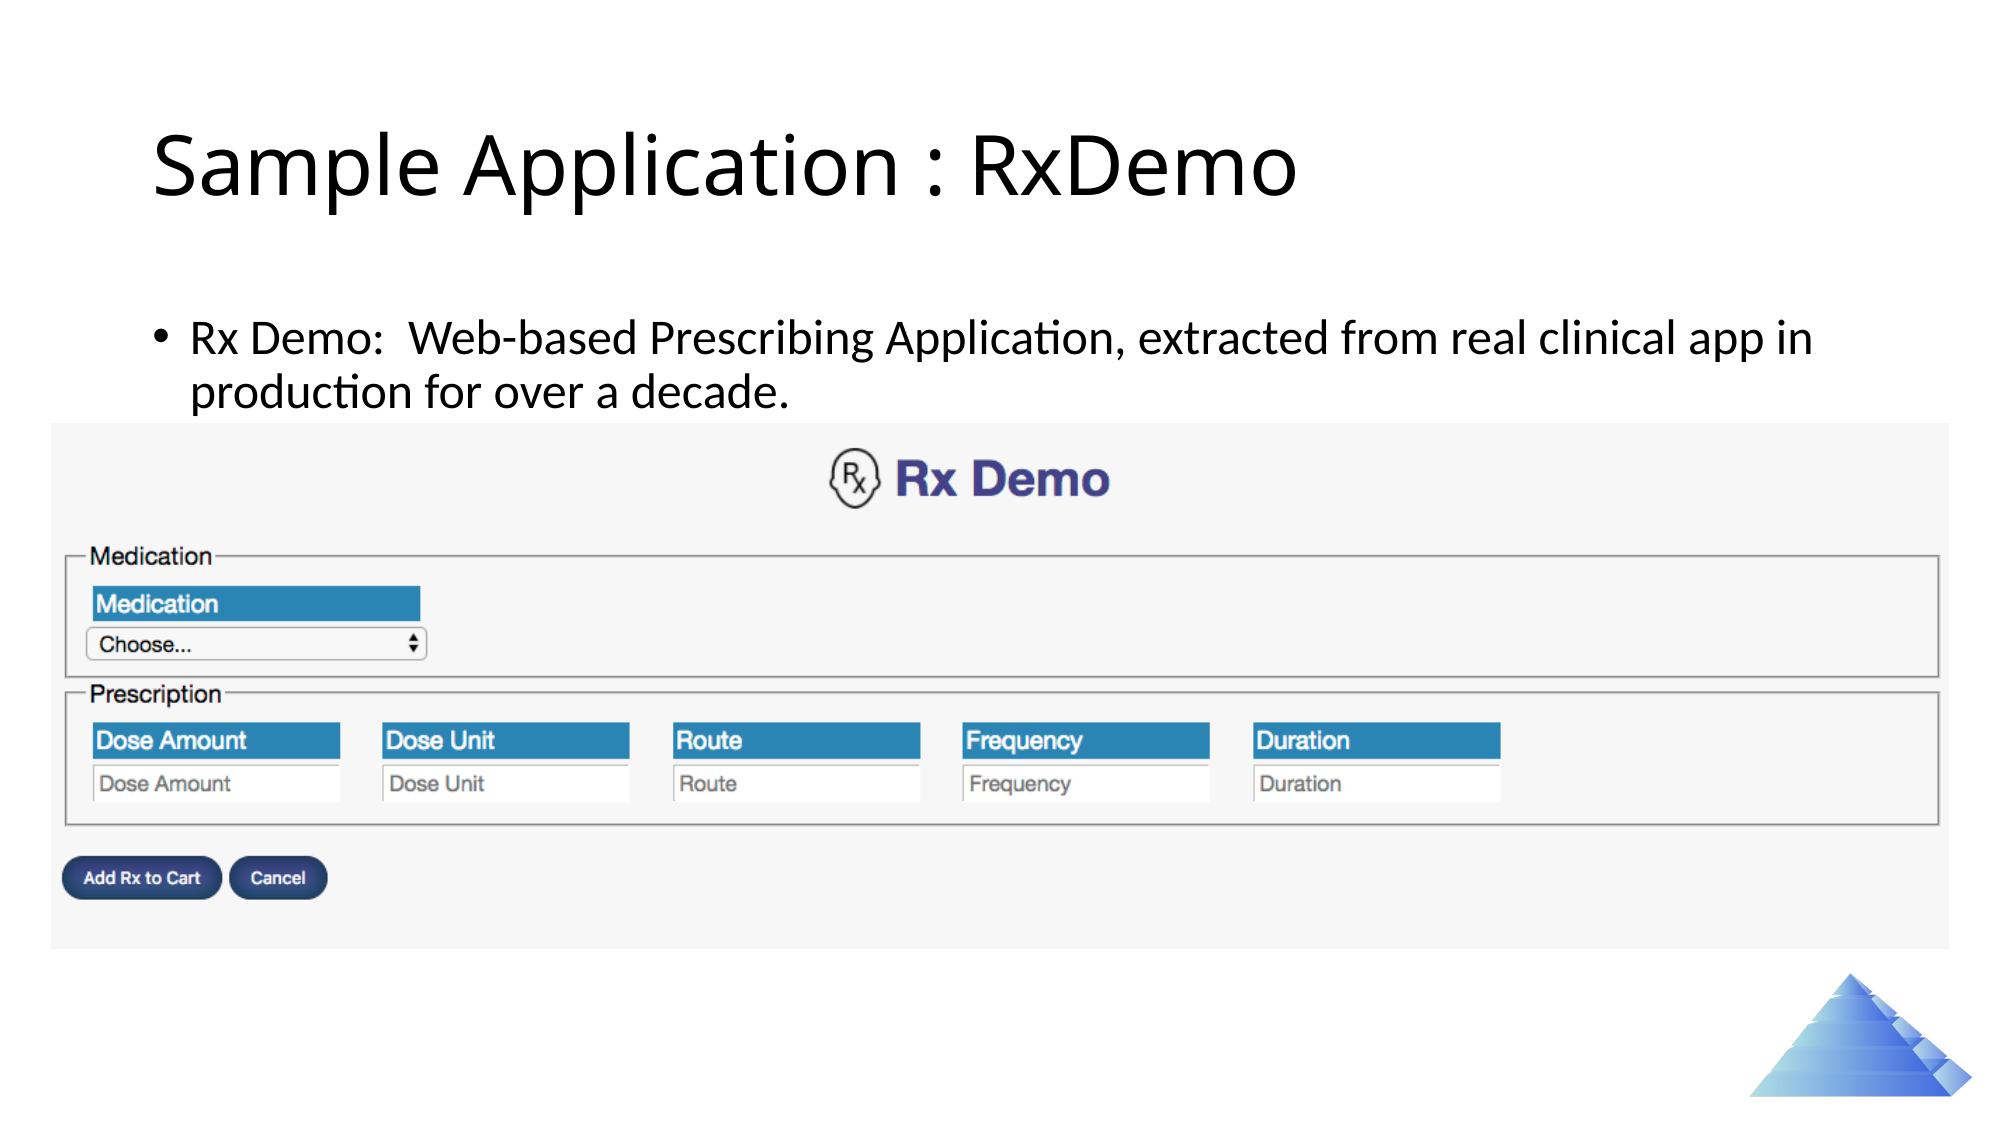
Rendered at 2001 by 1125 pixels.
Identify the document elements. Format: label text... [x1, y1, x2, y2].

picture [1749, 971, 1976, 1100]
picture [51, 423, 1949, 949]
list Rx Demo: Web-based Prescribing Application, extracted from real clinical app in production for over a decade. [137, 303, 1863, 398]
title Sample Application : RxDemo [137, 59, 1863, 278]
